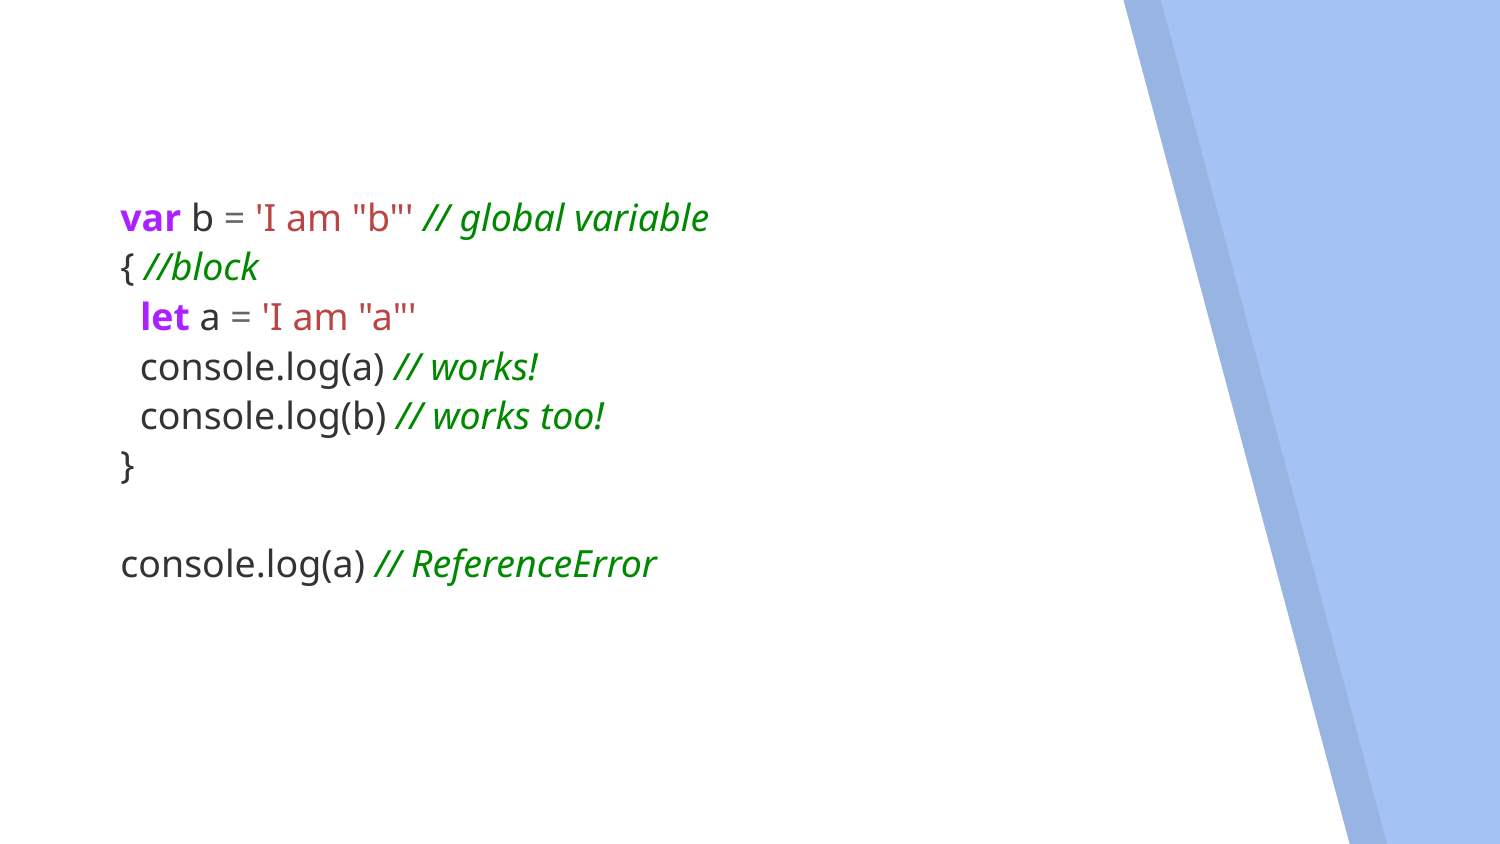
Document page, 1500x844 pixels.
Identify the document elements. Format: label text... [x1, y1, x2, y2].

text_box var b = 'I am "b"' // global variable { //block let a = 'I am "a"' console.log(a) // works! console.log(b) // works too! } console.log(a) // ReferenceError [105, 174, 1180, 772]
